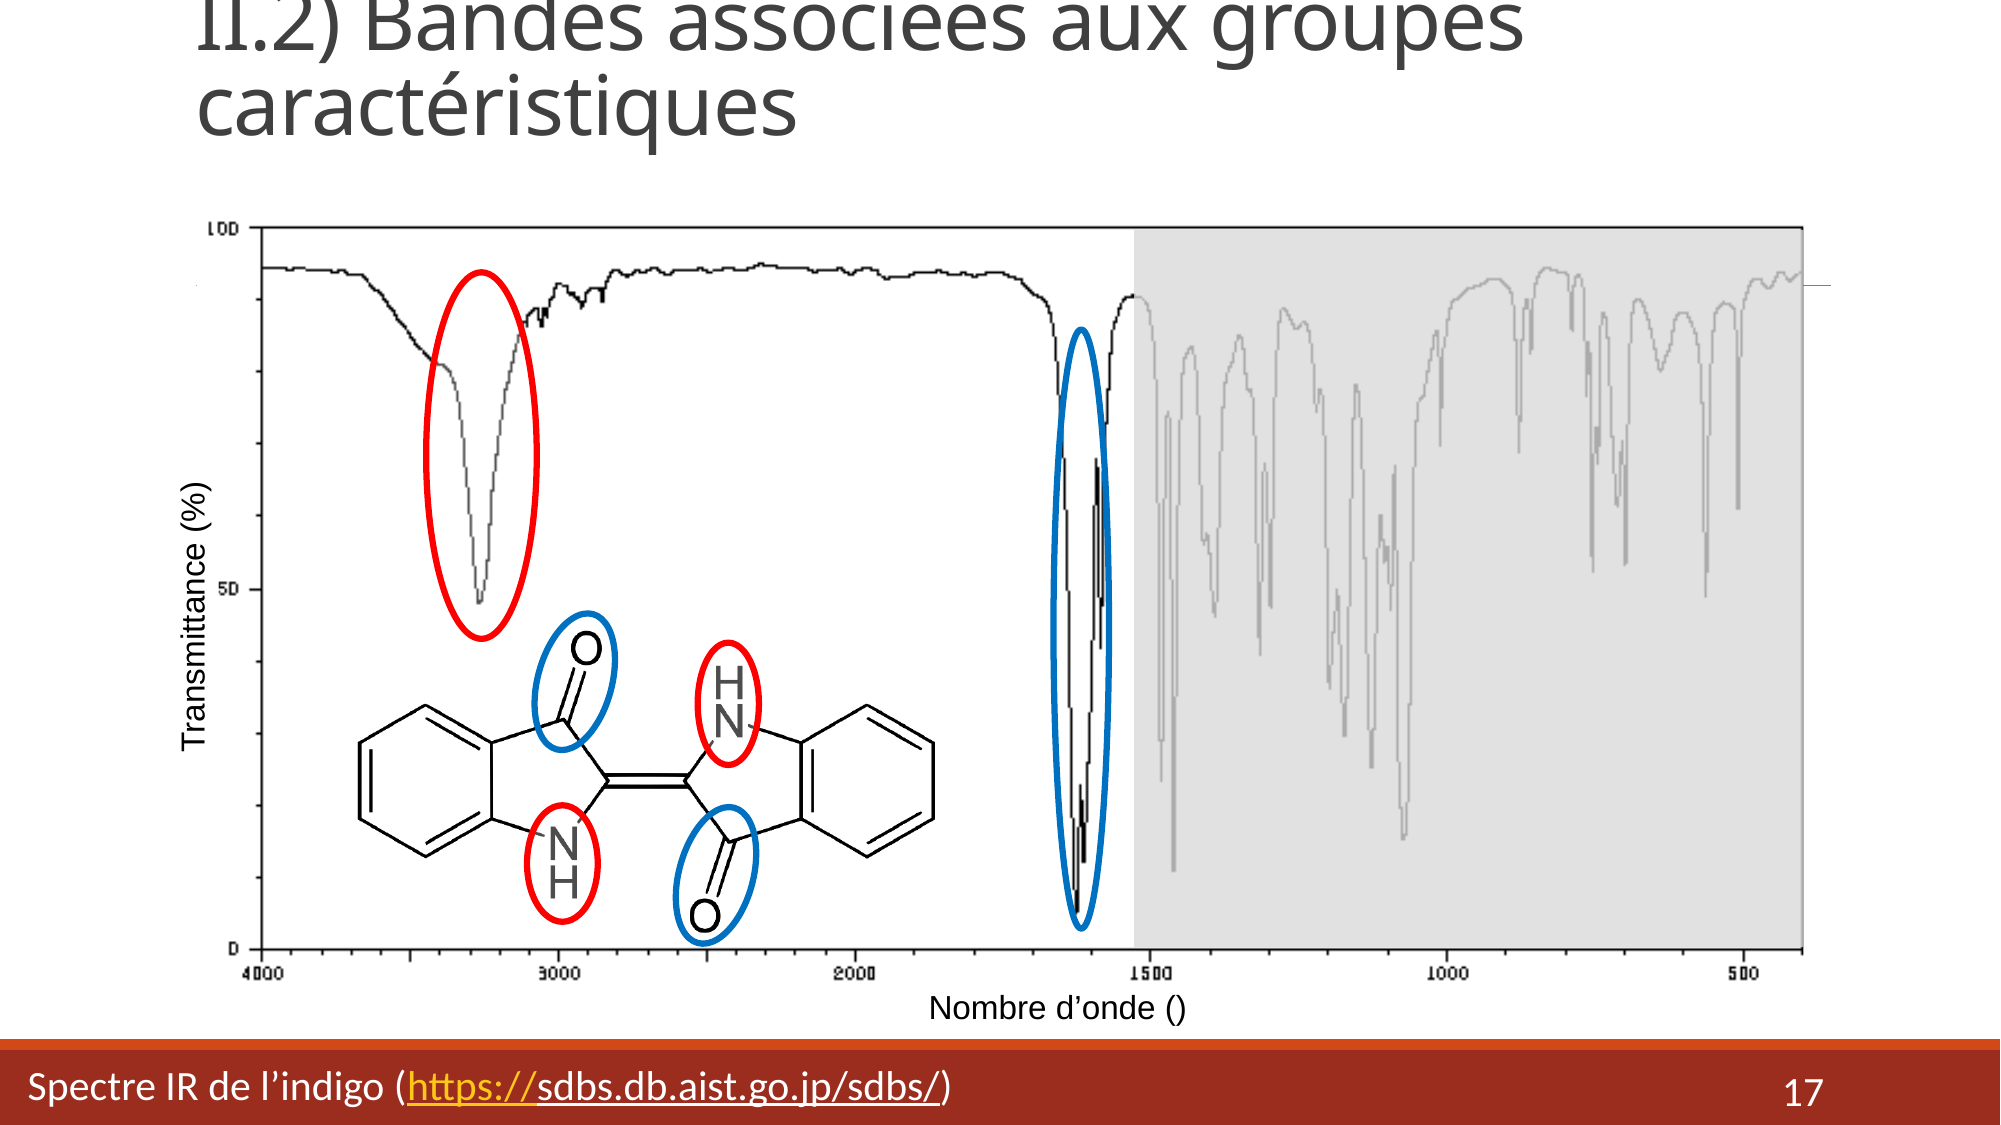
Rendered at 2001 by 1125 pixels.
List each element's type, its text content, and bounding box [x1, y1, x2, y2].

picture [196, 213, 1804, 984]
text_box Transmittance (%) [163, 466, 194, 768]
title II.2) Bandes associées aux groupes caractéristiques [180, 47, 1870, 161]
slide_number 17 [1799, 1059, 1840, 1120]
text_box Spectre IR de l’indigo (https://sdbs.db.aist.go.jp/sdbs/) [27, 1056, 1799, 1125]
